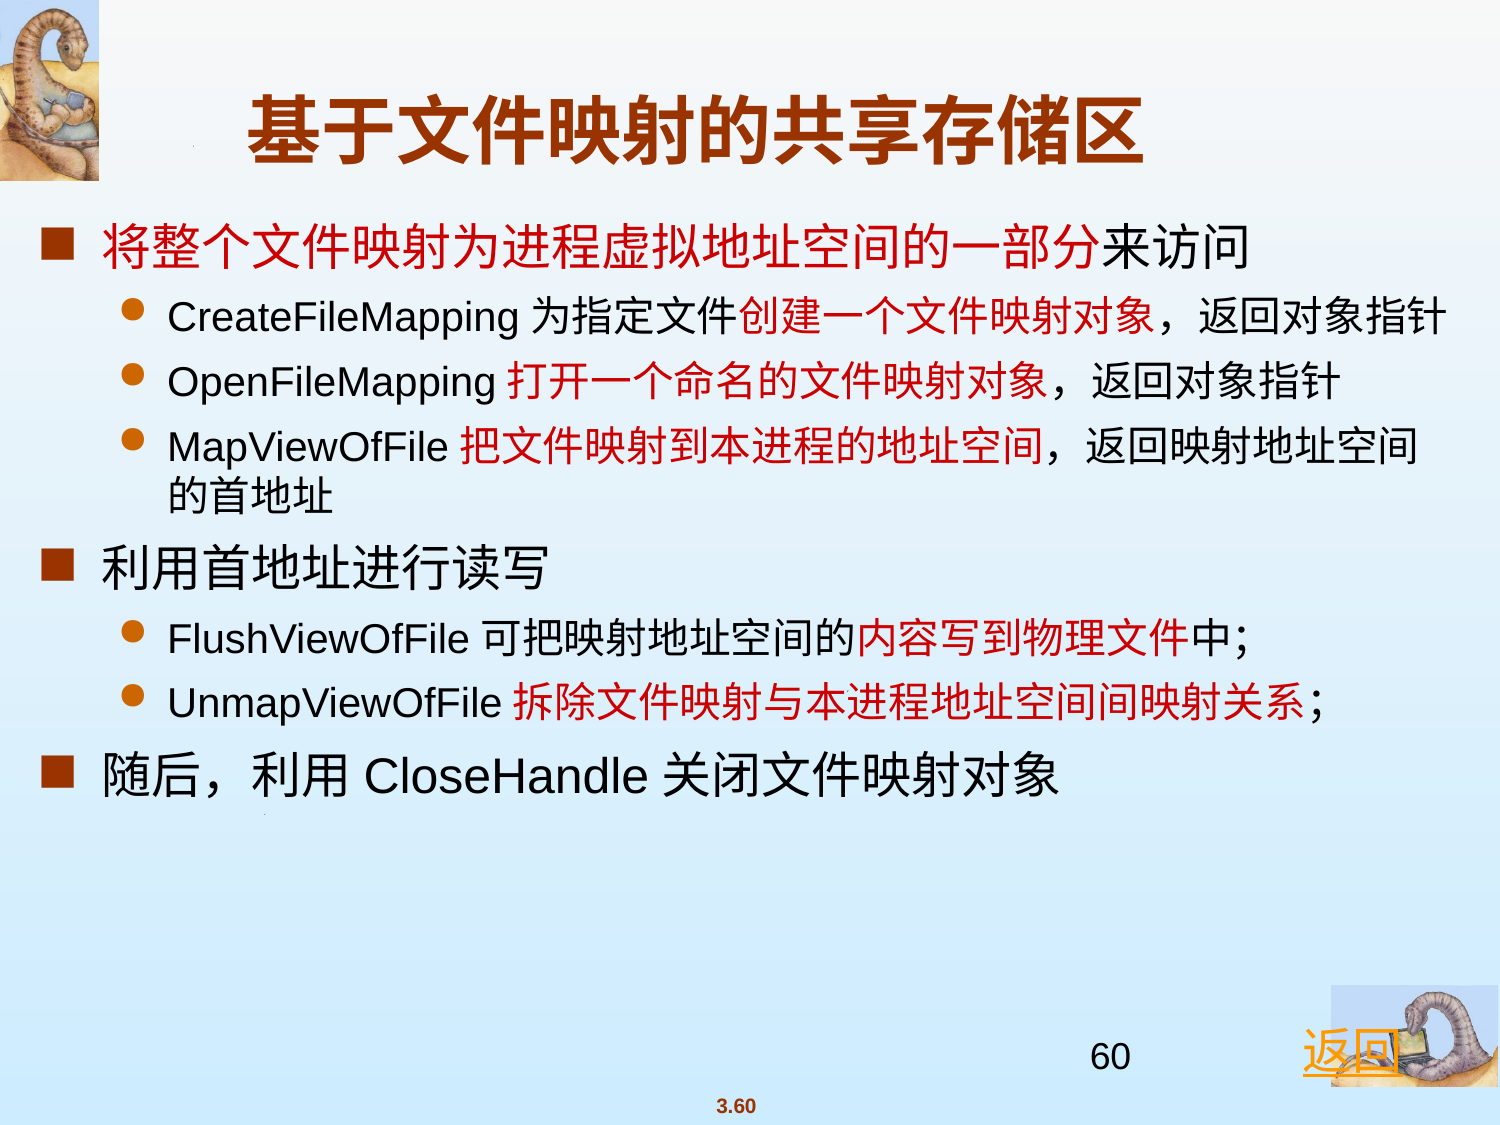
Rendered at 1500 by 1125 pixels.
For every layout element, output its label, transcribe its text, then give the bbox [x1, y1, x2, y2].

picture [0, 0, 99, 181]
picture [1331, 985, 1498, 1087]
title 基于文件映射的共享存储区 [40, 54, 1353, 182]
text_box 返回 [1287, 1012, 1418, 1100]
list 将整个文件映射为进程虚拟地址空间的一部分来访问 CreateFileMapping为指定文件创建一个文件映射对象，返回对象指针 OpenFileMapping打开一个命名的文件映射对象，返回对象指针 MapViewOfFile把文件映射到本进程的地址空间，返回映射地址空间的首地址 利用首地址进行读写 FlushViewOfFile可把映射地址空间的内容写到物理文件中； UnmapViewOfFile拆除文件映射与本进程地址空间间映射关系； 随后，利用CloseHandle关闭文件映射对象 [30, 208, 1472, 983]
text_box 60 [1074, 1024, 1425, 1103]
